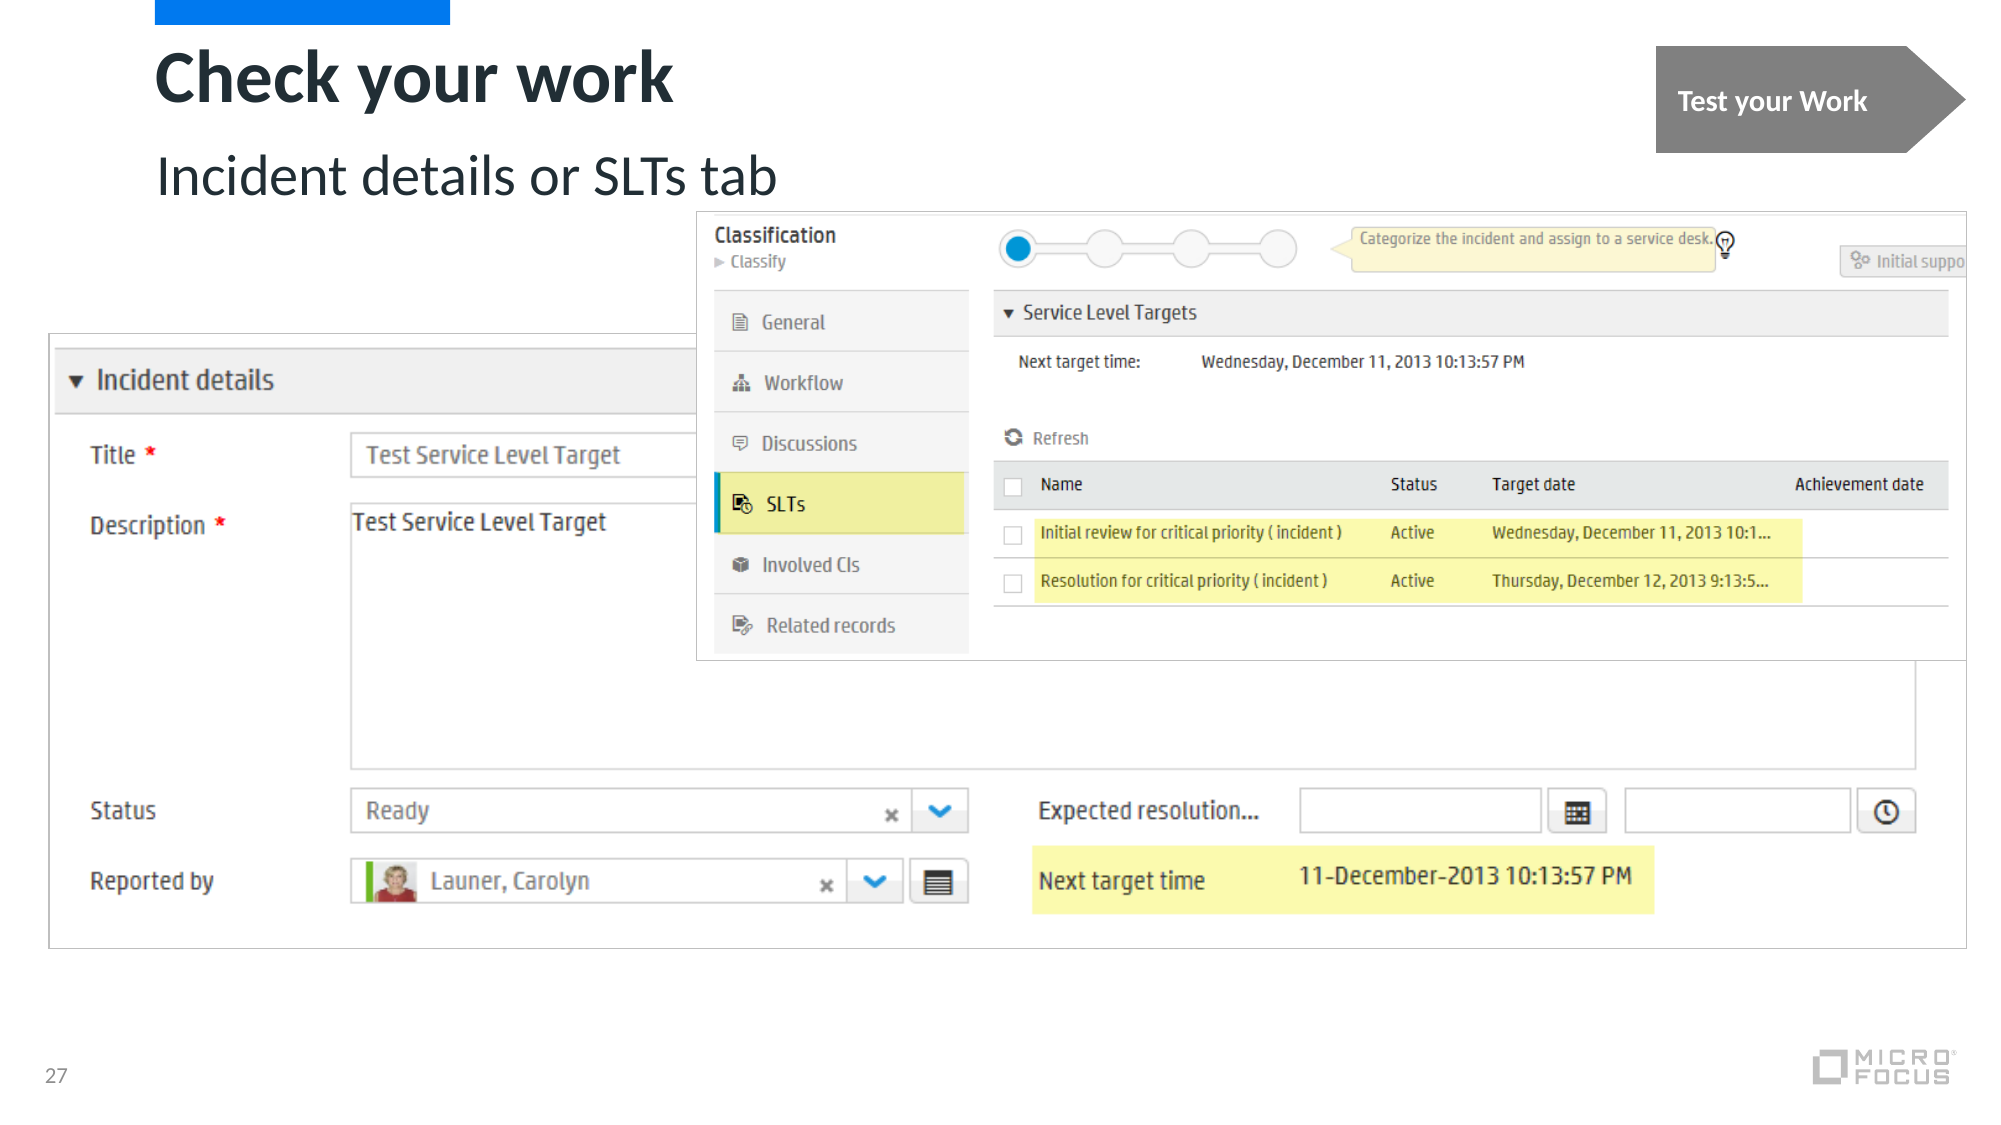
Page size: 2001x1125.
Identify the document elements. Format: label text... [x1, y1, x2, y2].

slide_number 27 [30, 1051, 90, 1097]
list Incident details or SLTs tab [156, 137, 1847, 207]
title Check your work [155, 29, 1847, 138]
text_box Test your Work [1655, 45, 1967, 154]
picture [49, 212, 1966, 948]
